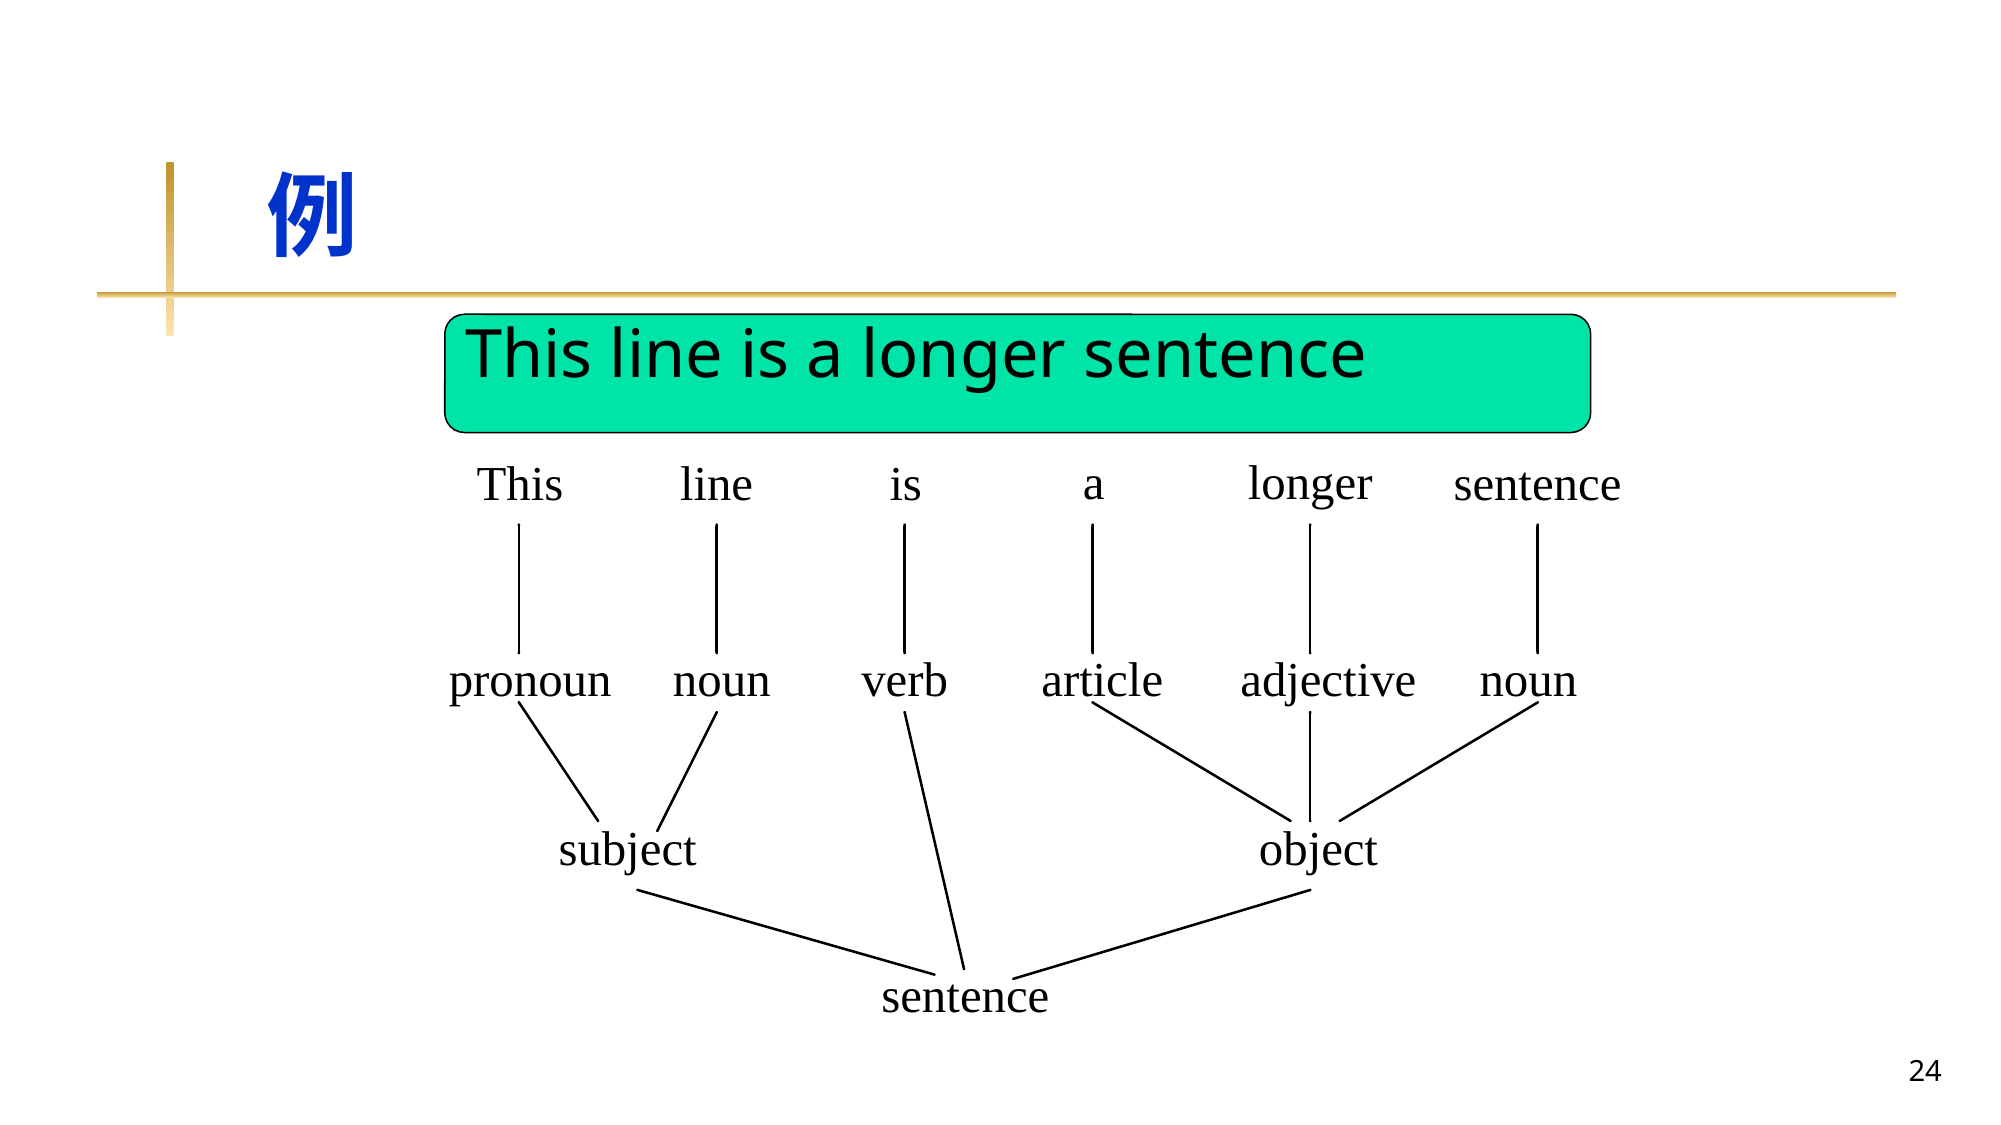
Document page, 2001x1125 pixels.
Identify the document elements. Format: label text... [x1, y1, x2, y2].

title 例 [251, 35, 1957, 275]
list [444, 443, 1626, 1032]
text_box This line is a longer sentence [444, 314, 1591, 433]
slide_number 24 [1540, 1023, 1958, 1100]
